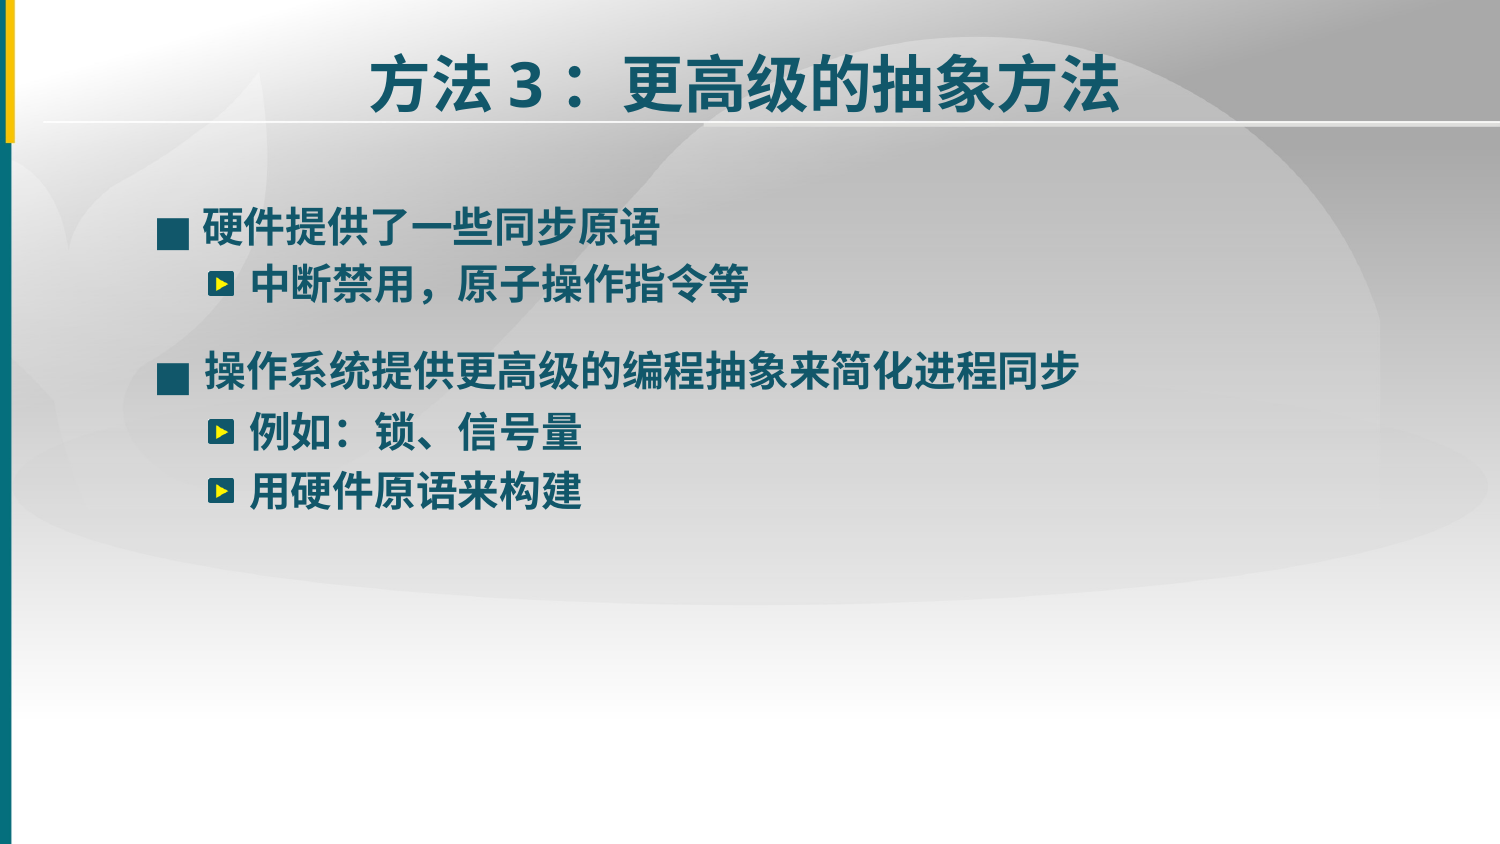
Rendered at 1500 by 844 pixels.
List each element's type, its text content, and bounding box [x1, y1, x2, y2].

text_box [138, 337, 1102, 526]
text_box 方法3：更高级的抽象方法 [70, 37, 1421, 121]
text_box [138, 193, 881, 319]
picture [0, 0, 1500, 844]
